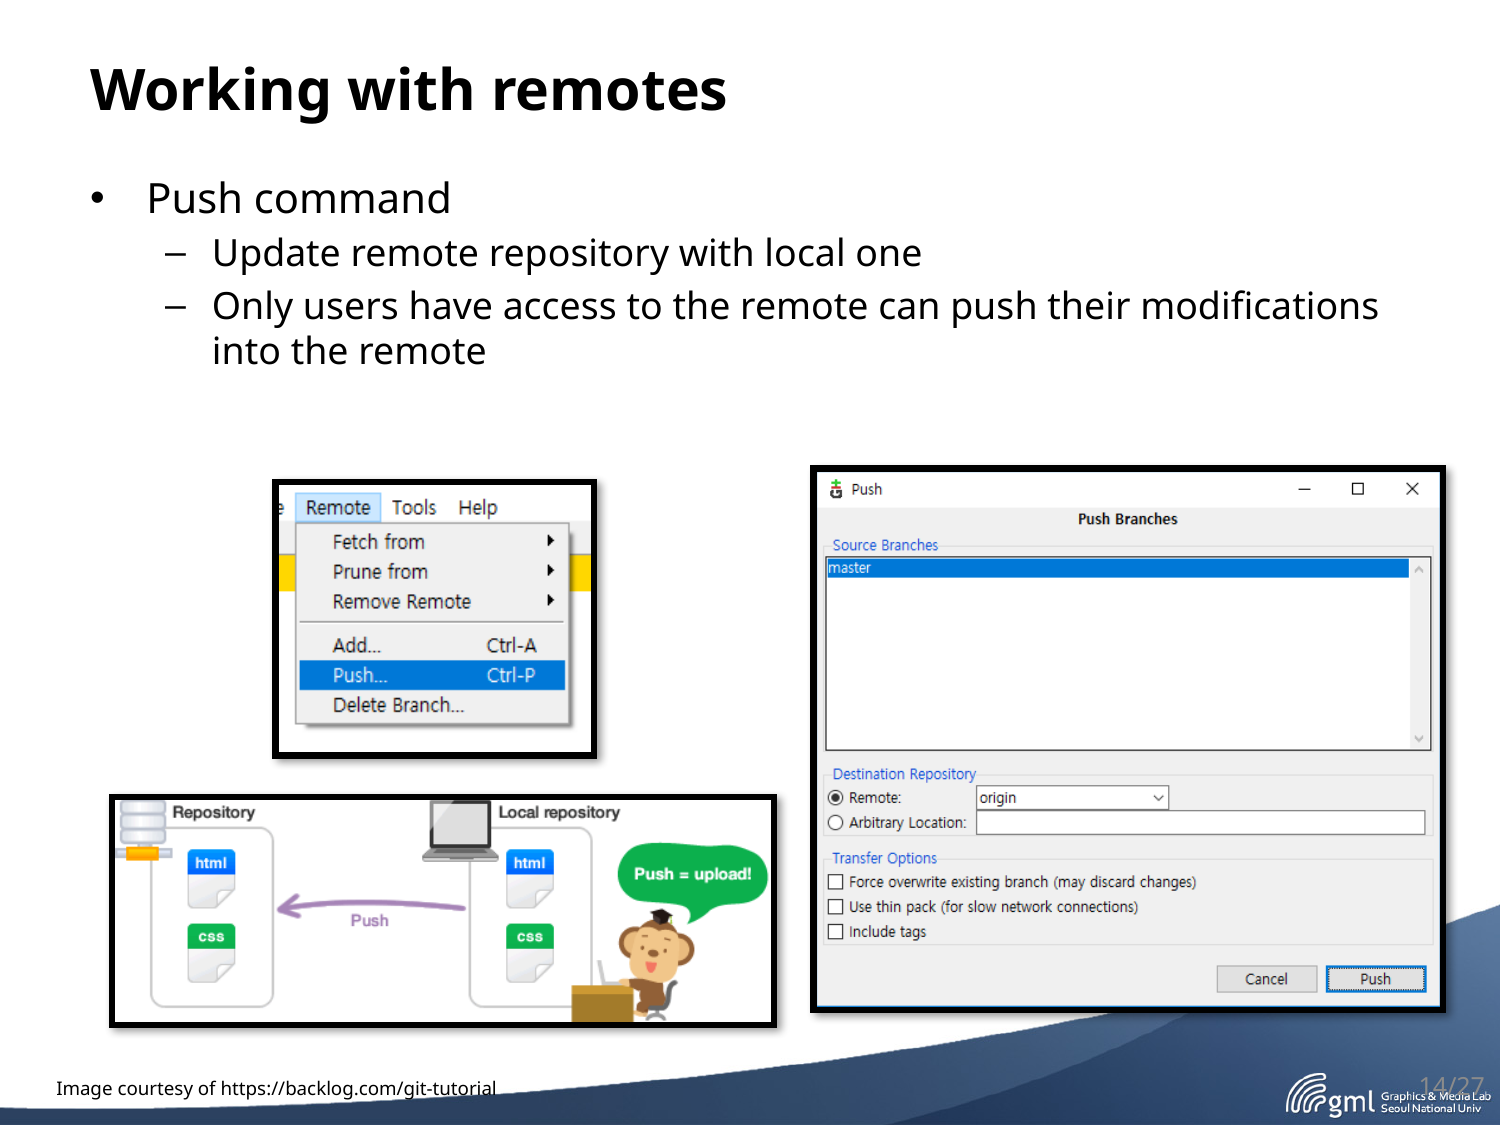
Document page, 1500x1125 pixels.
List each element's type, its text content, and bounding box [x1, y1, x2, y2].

list Push command Update remote repository with local one Only users have access to the remote can push their modifications into the remote [75, 164, 1425, 1008]
text_box Image courtesy of https://backlog.com/git-tutorial [41, 1069, 516, 1107]
slide_number 14/27 [1343, 1054, 1500, 1121]
title Working with remotes [75, 45, 1425, 129]
picture [0, 0, 1500, 1125]
